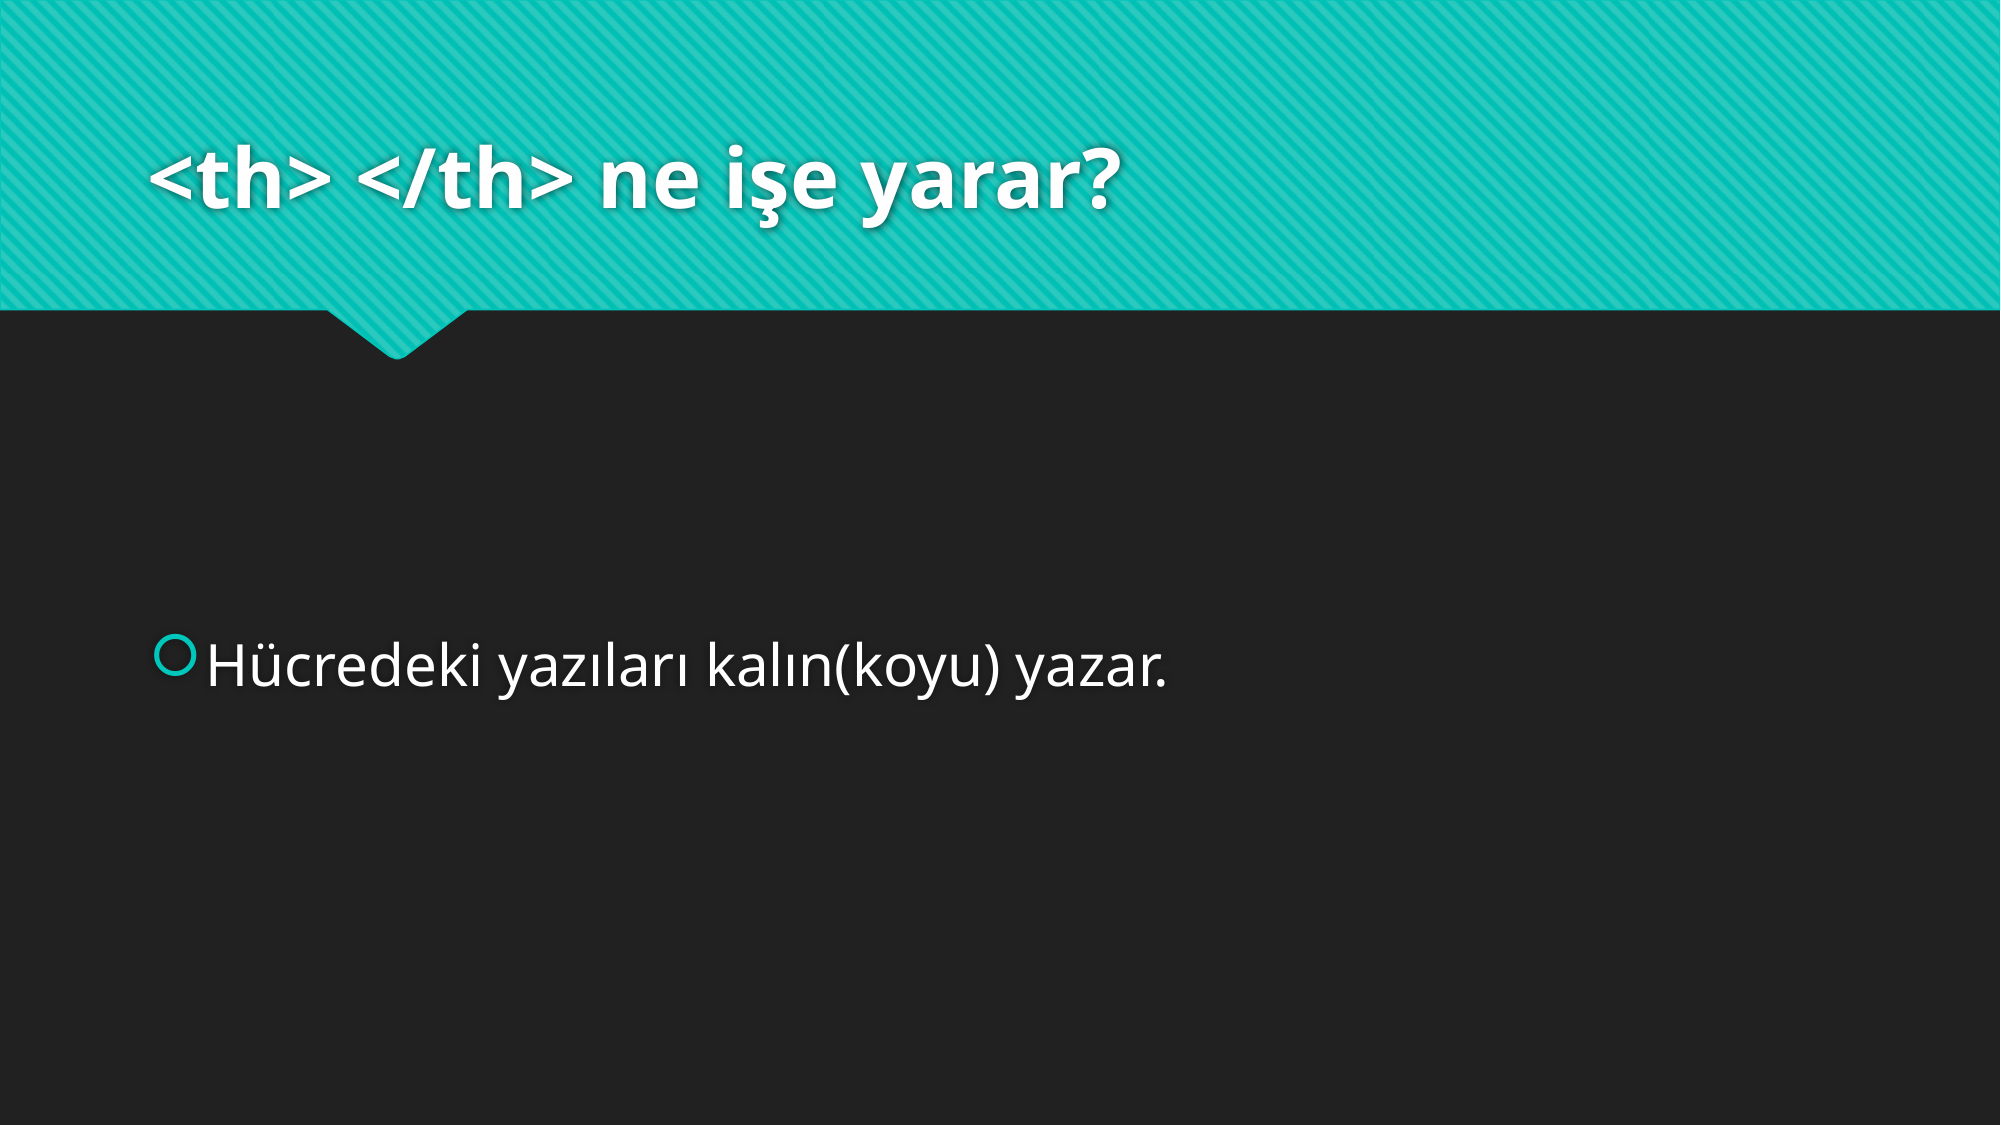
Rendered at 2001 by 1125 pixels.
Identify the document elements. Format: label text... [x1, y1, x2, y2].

list Hücredeki yazıları kalın(koyu) yazar. [134, 364, 1866, 962]
title <th> </th> ne işe yarar? [132, 73, 1868, 233]
